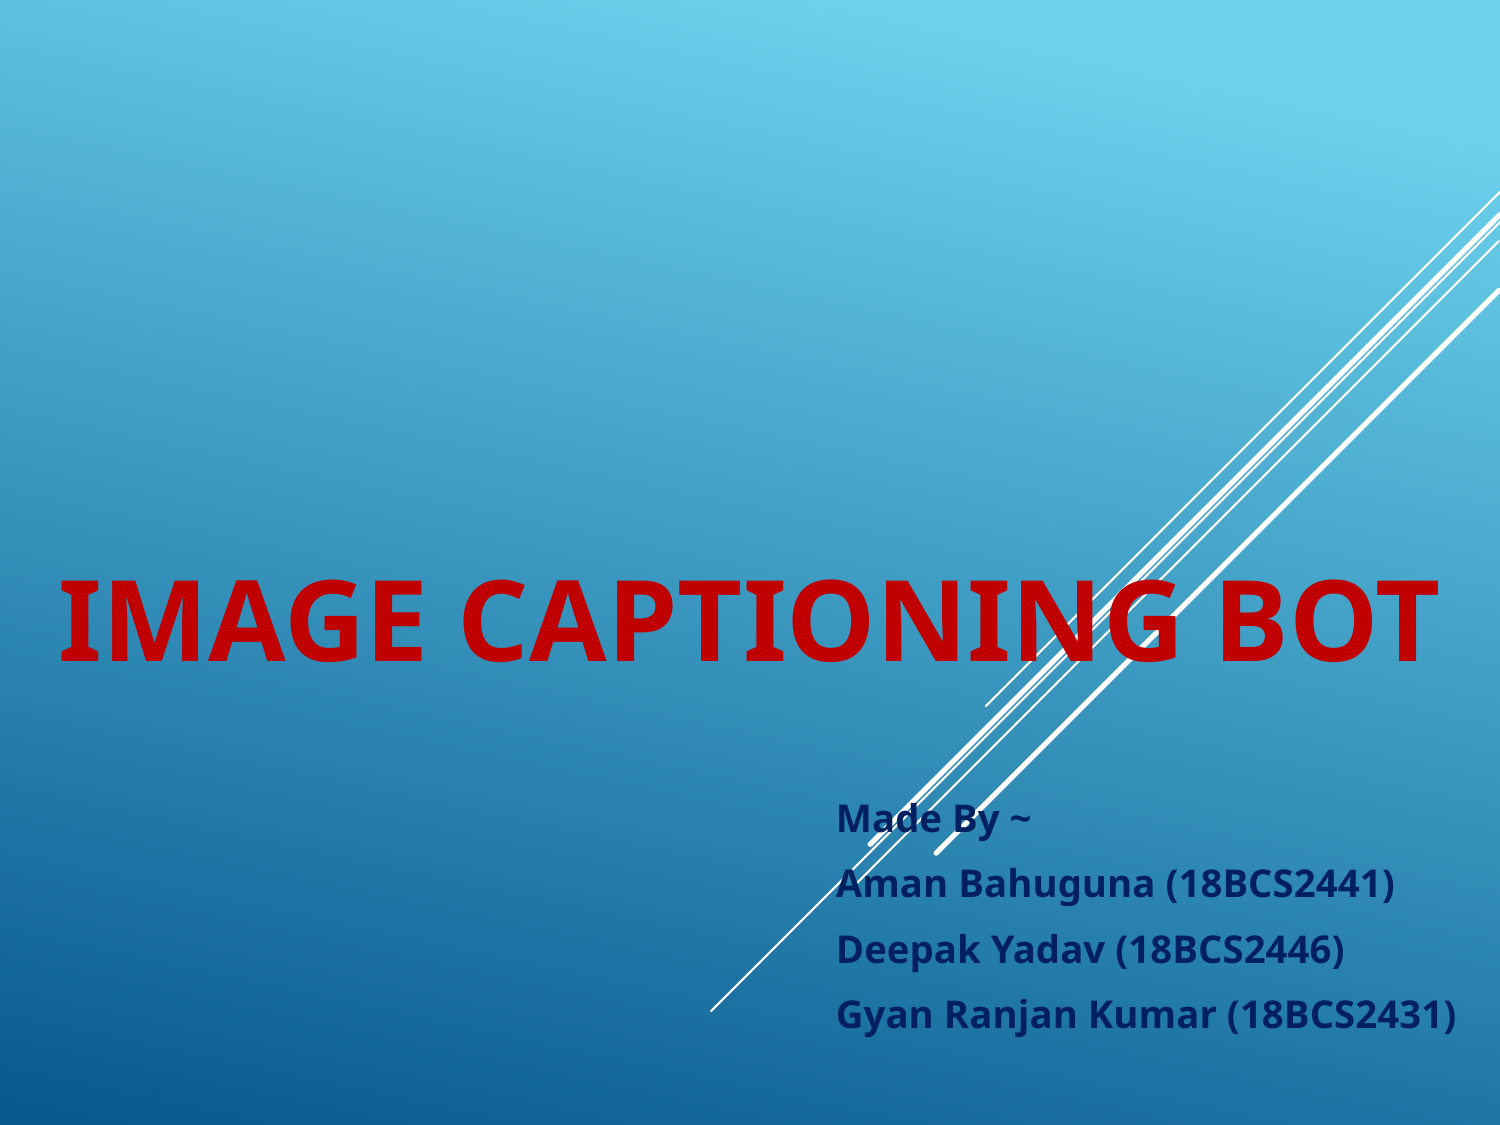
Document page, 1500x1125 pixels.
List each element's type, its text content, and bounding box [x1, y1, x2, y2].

subtitle Made By ~ Aman Bahuguna (18BCS2441) Deepak Yadav (18BCS2446) Gyan Ranjan Kumar (18BCS2431) [820, 786, 1497, 1047]
title Image Captioning bot [0, 375, 1500, 692]
